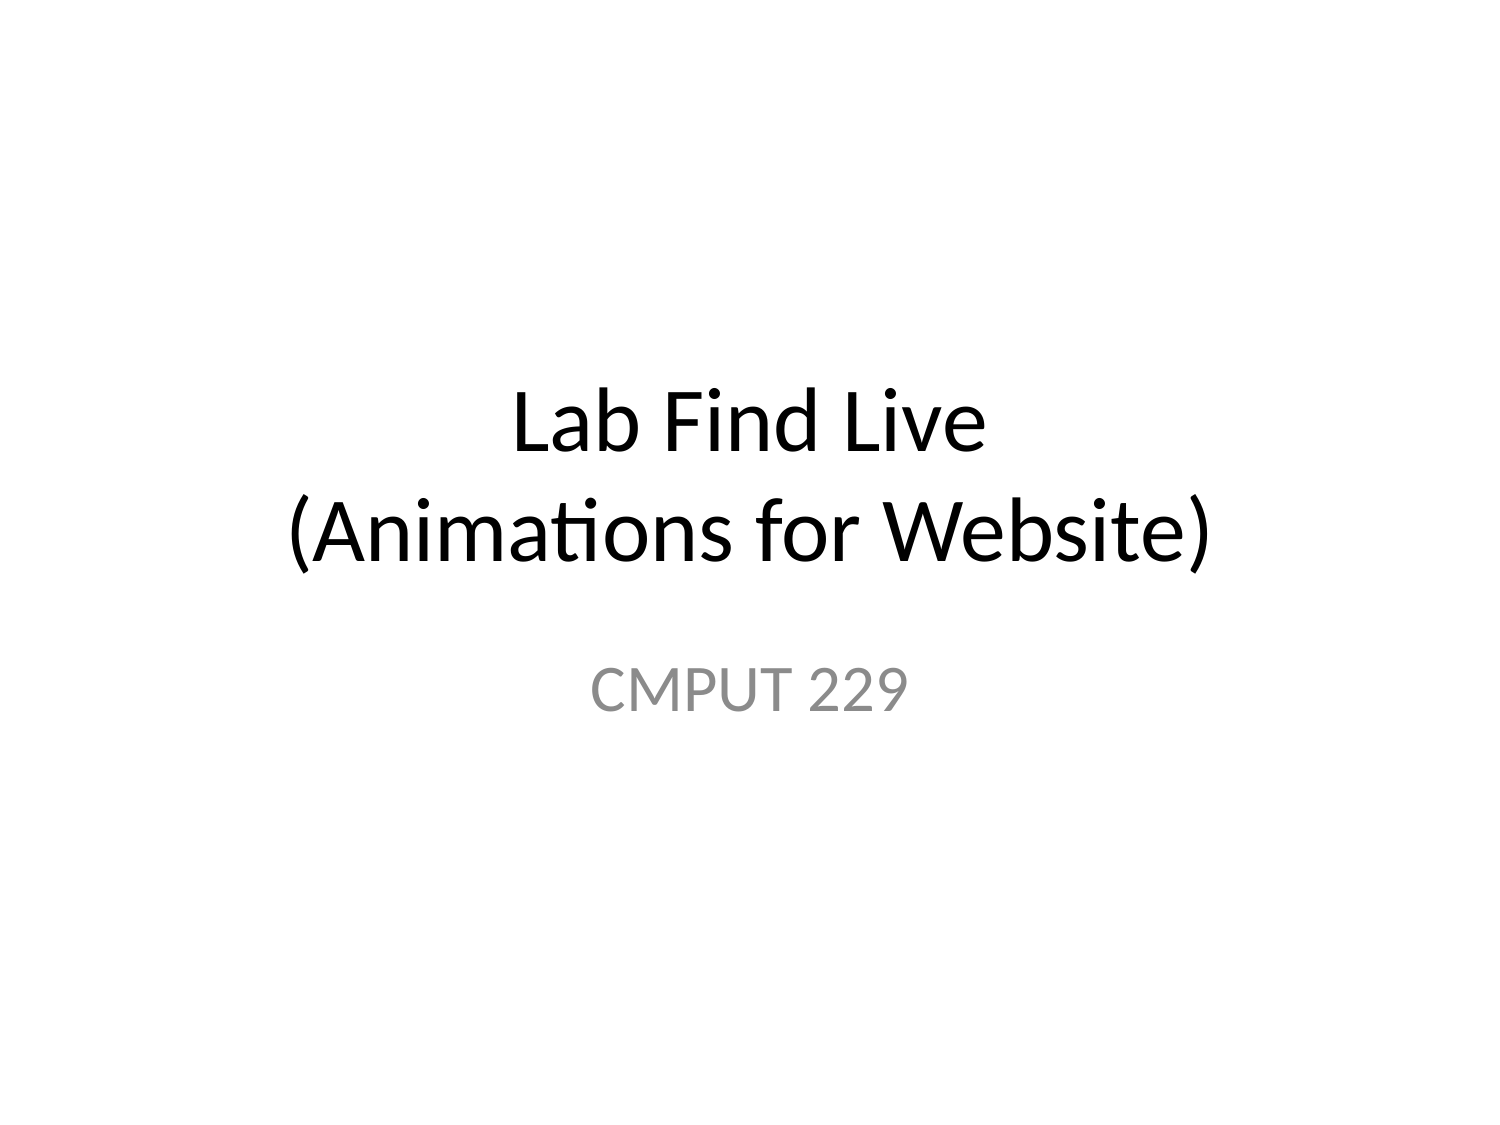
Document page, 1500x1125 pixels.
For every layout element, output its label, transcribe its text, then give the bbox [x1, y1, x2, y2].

subtitle CMPUT 229 [225, 637, 1275, 925]
title Lab Find Live (Animations for Website) [112, 349, 1388, 591]
